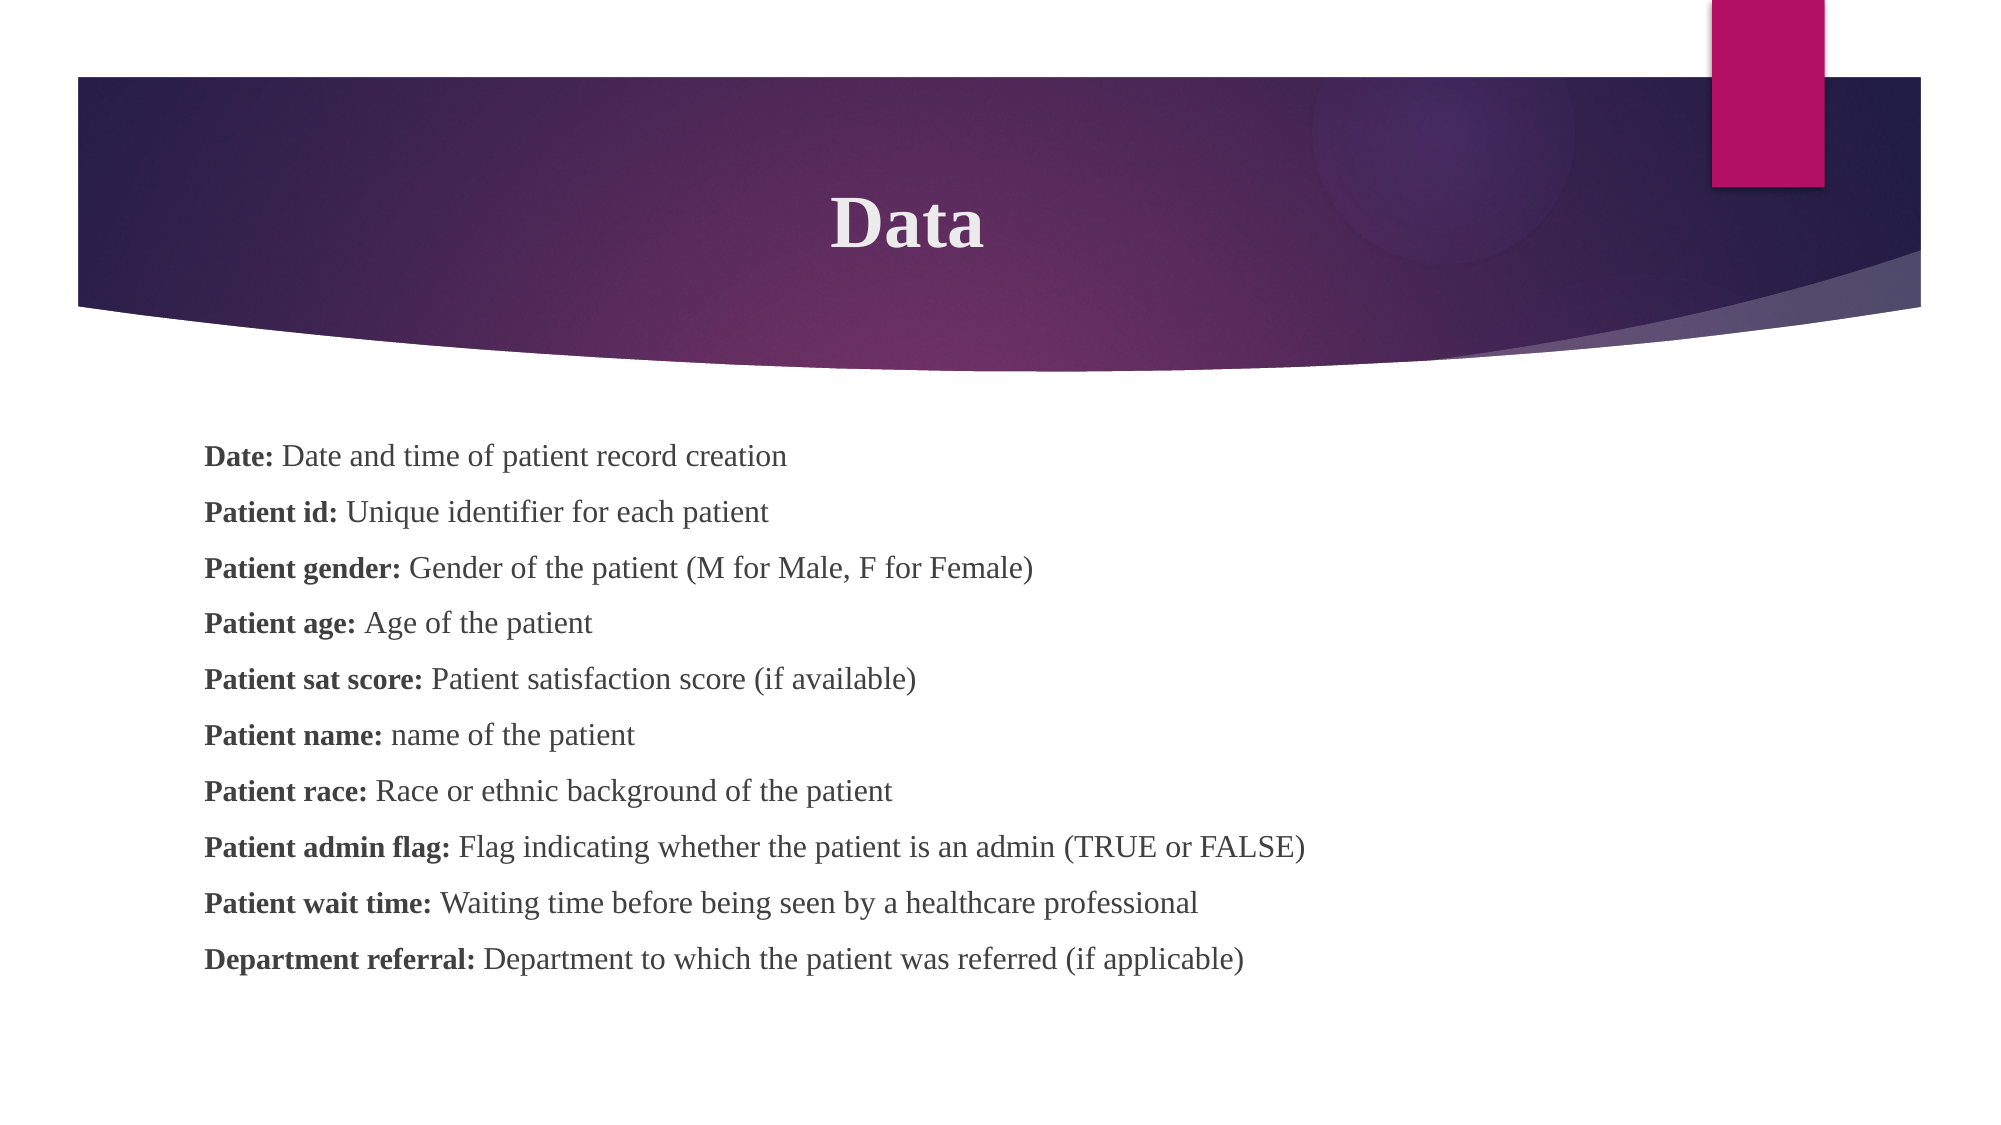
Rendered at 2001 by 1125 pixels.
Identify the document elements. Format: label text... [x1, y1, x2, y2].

list Date: Date and time of patient record creation Patient id: Unique identifier for each patient Patient gender: Gender of the patient (M for Male, F for Female) Patient age: Age of the patient Patient sat score: Patient satisfaction score (if available) Patient name: name of the patient Patient race: Race or ethnic background of the patient Patient admin flag: Flag indicating whether the patient is an admin (TRUE or FALSE) Patient wait time: Waiting time before being seen by a healthcare professional Department referral: Department to which the patient was referred (if applicable) [189, 427, 1638, 988]
title Data [189, 159, 1627, 276]
